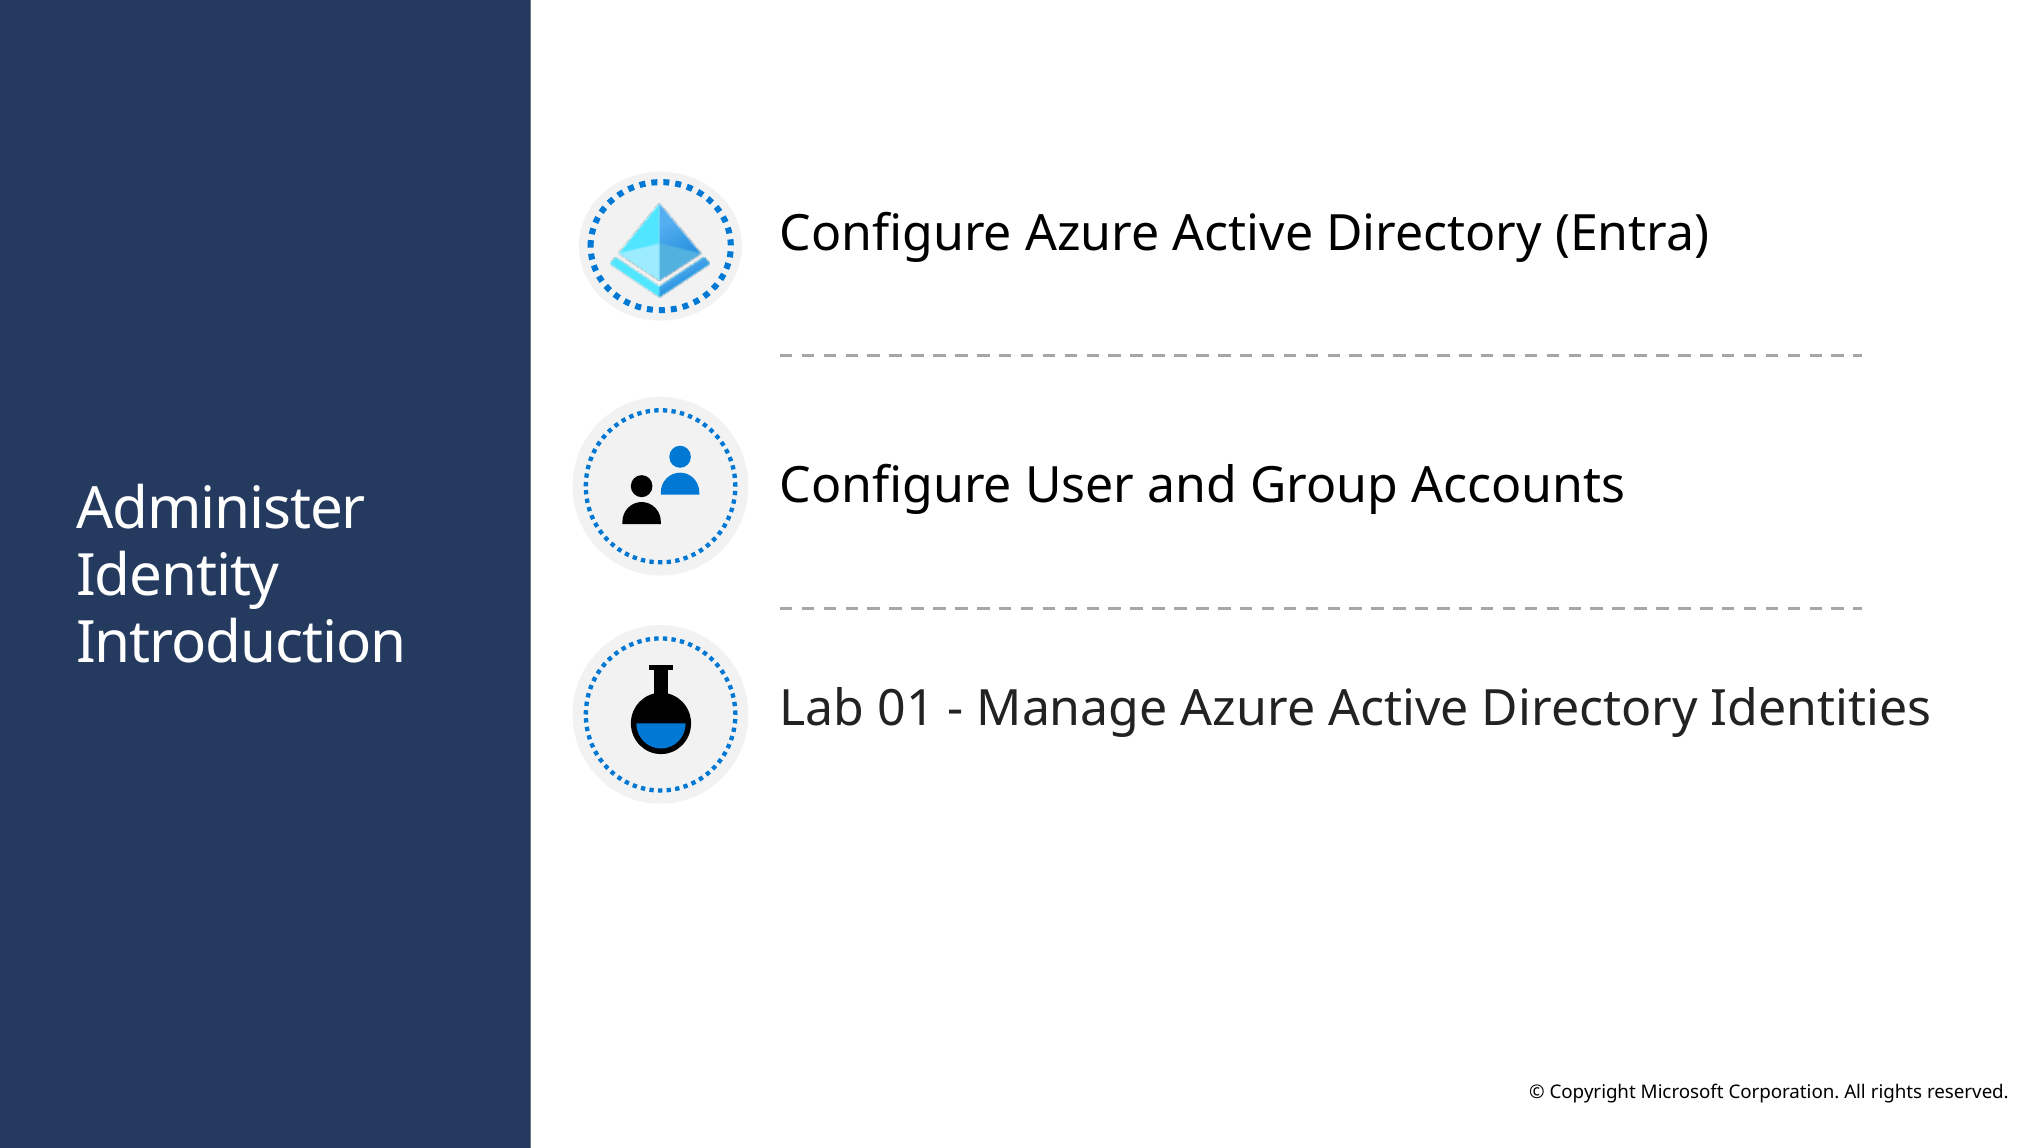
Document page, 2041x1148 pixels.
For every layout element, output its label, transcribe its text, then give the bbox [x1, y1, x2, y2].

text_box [572, 170, 749, 804]
picture [0, 0, 2041, 1148]
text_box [779, 199, 1946, 736]
title Administer Identity Introduction [76, 472, 488, 675]
